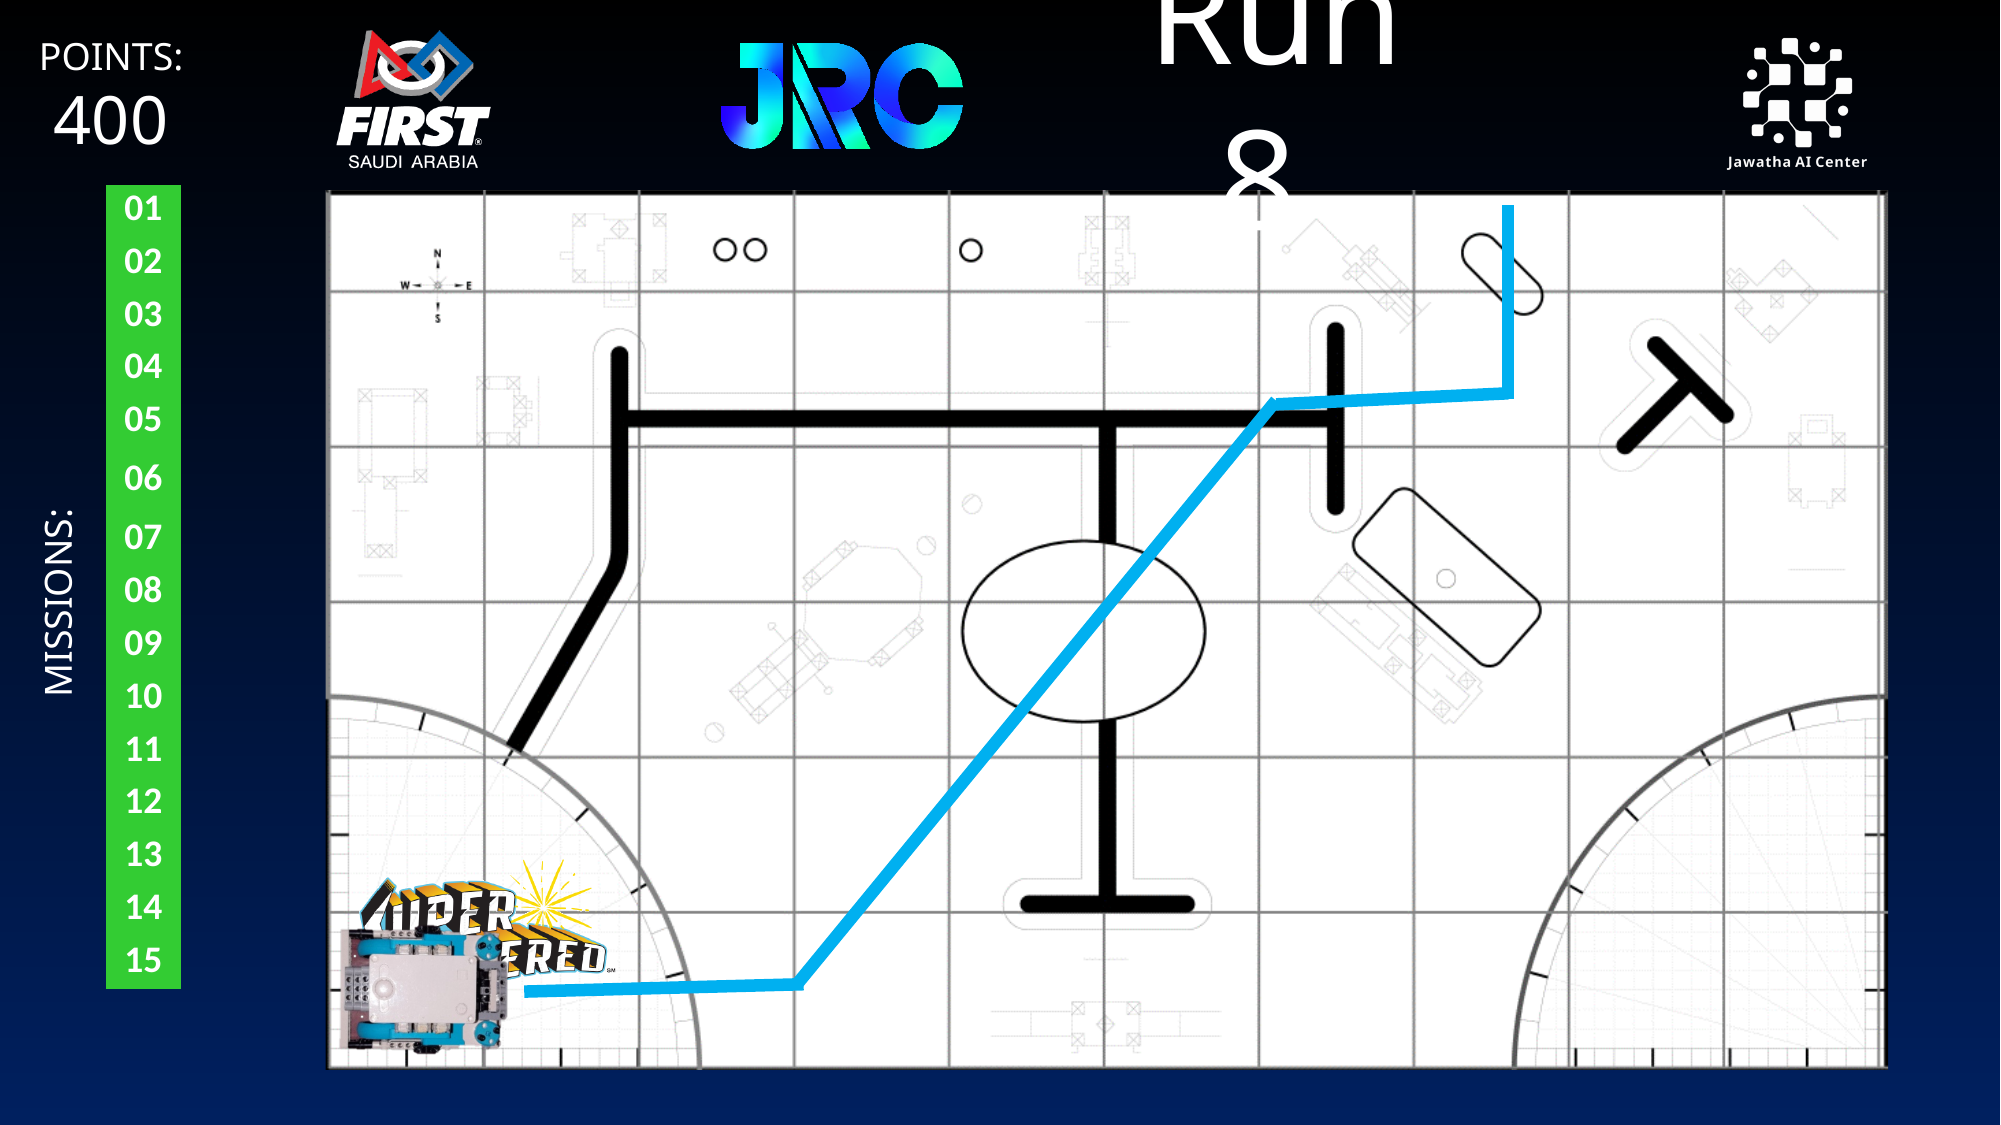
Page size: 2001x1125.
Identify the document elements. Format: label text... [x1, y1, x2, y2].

table_header 01 [106, 185, 181, 238]
table_cell 07 [106, 514, 181, 567]
text_box Run 8 [1080, 19, 1472, 164]
table_cell 09 [106, 620, 181, 673]
table_cell 05 [106, 396, 181, 449]
table_cell 08 [106, 567, 181, 620]
text_box MISSIONS: [26, 493, 87, 713]
text_box POINTS: 400 [24, 25, 199, 166]
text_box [525, 984, 804, 992]
table_cell 03 [106, 290, 181, 343]
picture [721, 43, 963, 149]
table_cell 06 [106, 449, 181, 514]
table_cell 11 [106, 725, 181, 778]
table_cell 12 [106, 778, 181, 831]
table_cell 14 [106, 884, 181, 936]
table_cell 10 [106, 673, 181, 725]
table_cell 15 [106, 936, 181, 989]
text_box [1276, 393, 1509, 405]
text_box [796, 400, 1276, 985]
table_cell 02 [106, 238, 181, 290]
picture [316, 2, 1889, 1070]
table_cell 13 [106, 831, 181, 884]
table_cell 04 [106, 343, 181, 396]
